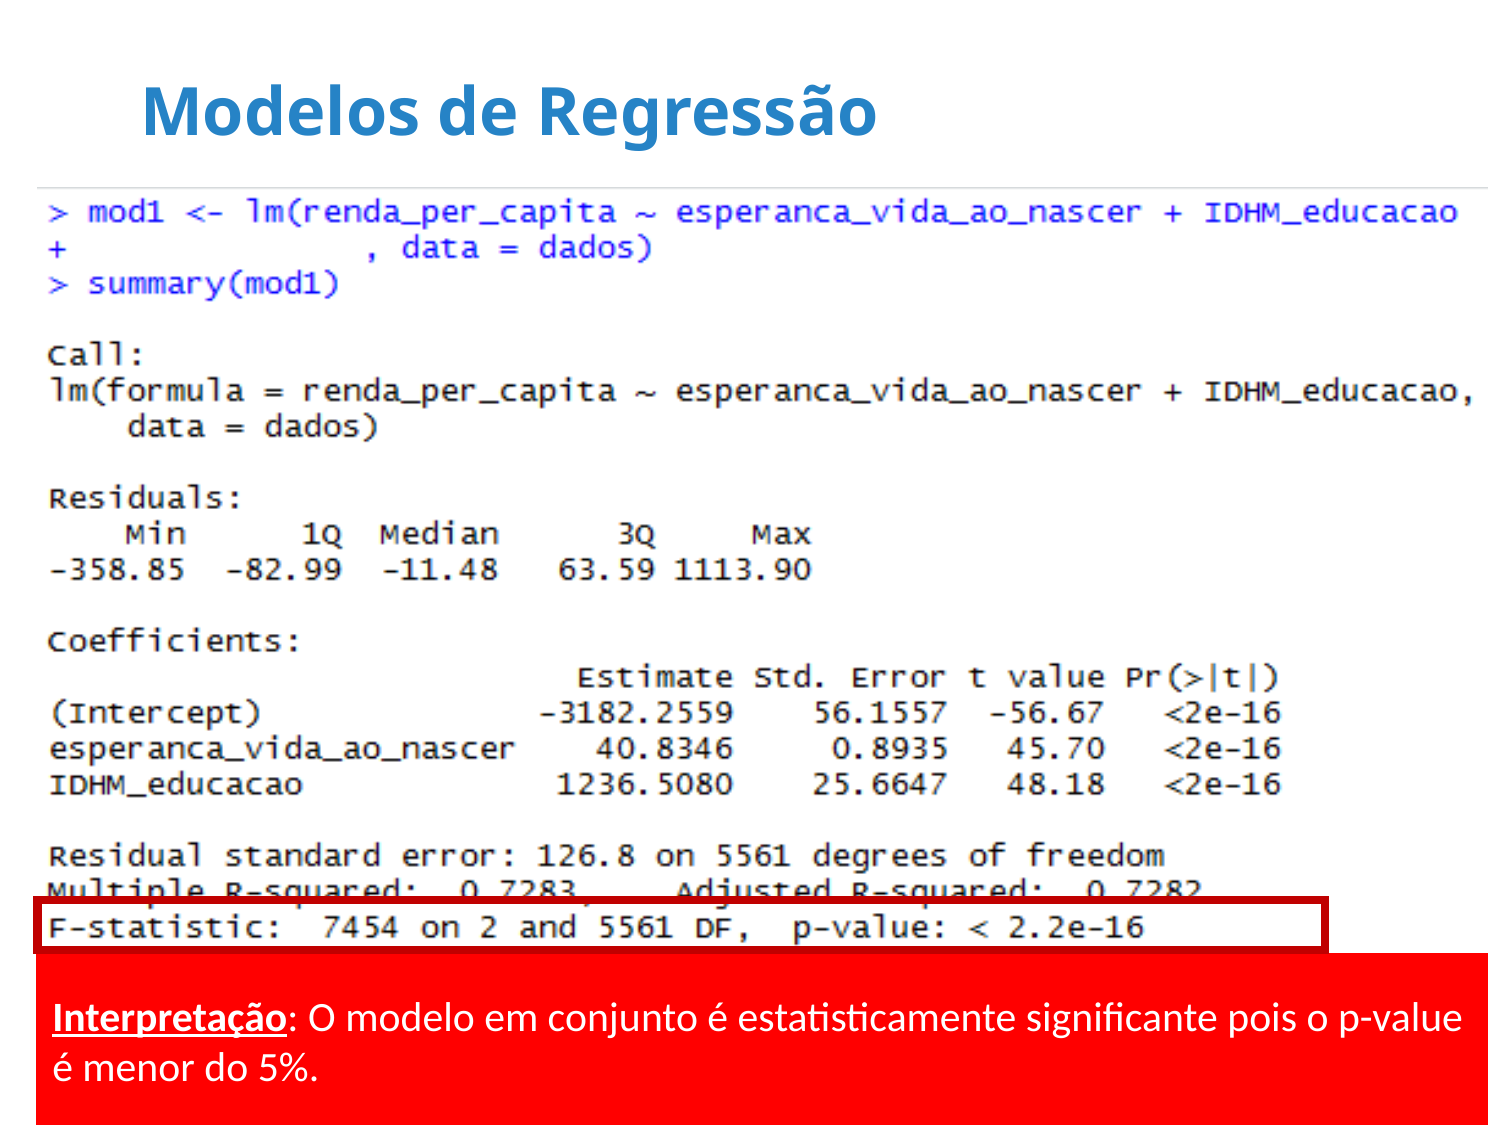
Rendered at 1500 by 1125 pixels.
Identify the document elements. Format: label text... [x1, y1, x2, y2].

title Modelos de Regressão [125, 75, 1096, 152]
text_box Interpretação: O modelo em conjunto é estatisticamente significante pois o p-value é menor do 5%. [36, 953, 1488, 1125]
picture [37, 187, 1488, 955]
